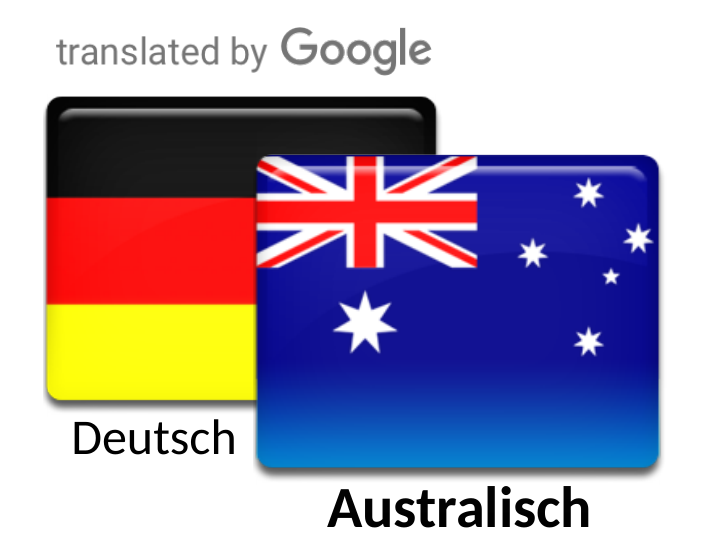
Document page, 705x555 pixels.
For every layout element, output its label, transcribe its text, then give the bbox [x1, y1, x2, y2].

text_box Deutsch [0, 397, 253, 472]
text_box Australisch [259, 518, 660, 547]
picture [43, 27, 667, 518]
